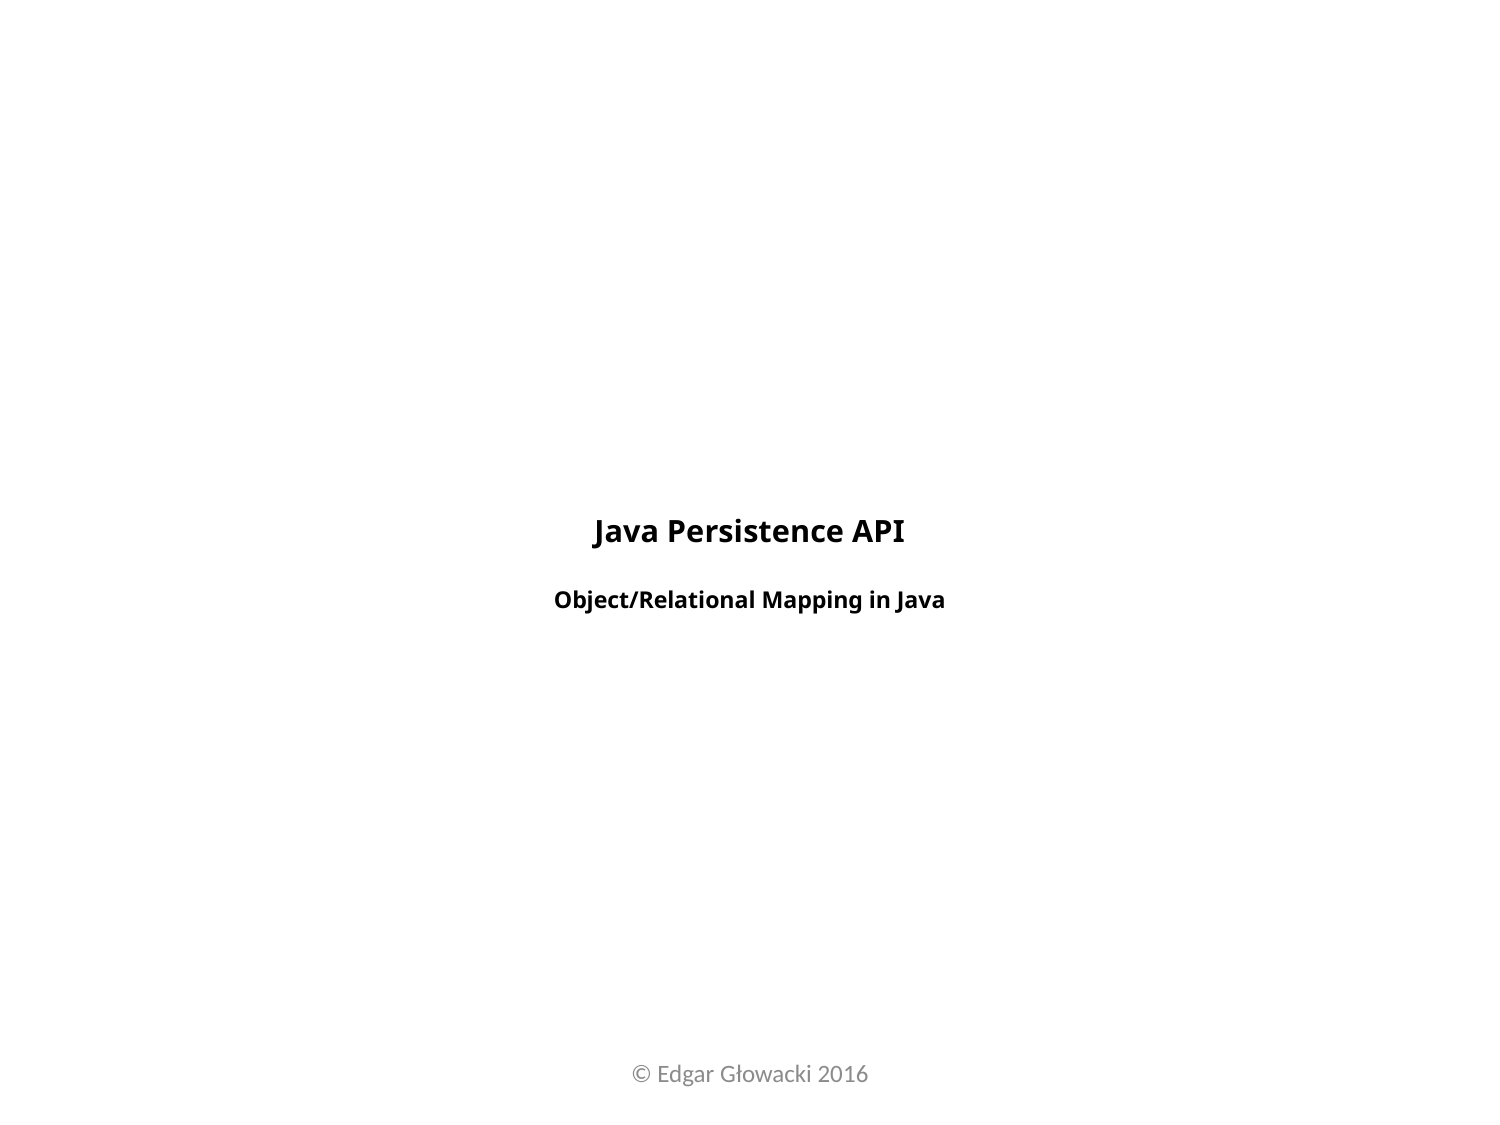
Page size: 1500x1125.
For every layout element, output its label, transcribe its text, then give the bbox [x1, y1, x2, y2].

title Java Persistence API Object/Relational Mapping in Java [112, 503, 1388, 622]
footer © Edgar Głowacki 2016 [512, 1042, 988, 1103]
